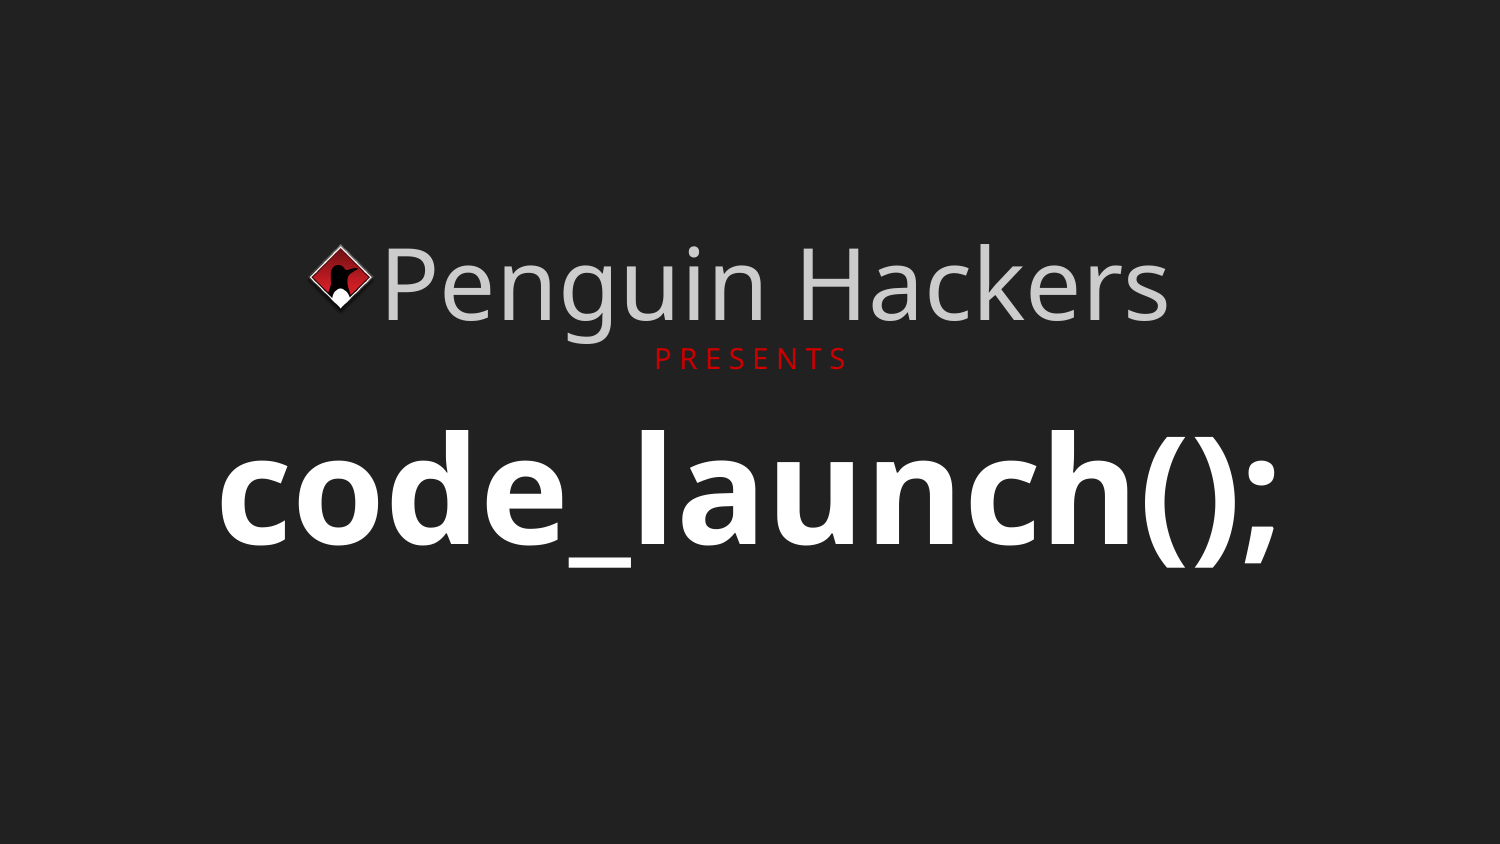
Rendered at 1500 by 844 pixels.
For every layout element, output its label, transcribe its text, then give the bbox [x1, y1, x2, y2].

text_box Penguin Hackers P R E S E N T S [249, 205, 1251, 378]
title code_launch(); [51, 354, 1449, 590]
picture [305, 244, 376, 316]
